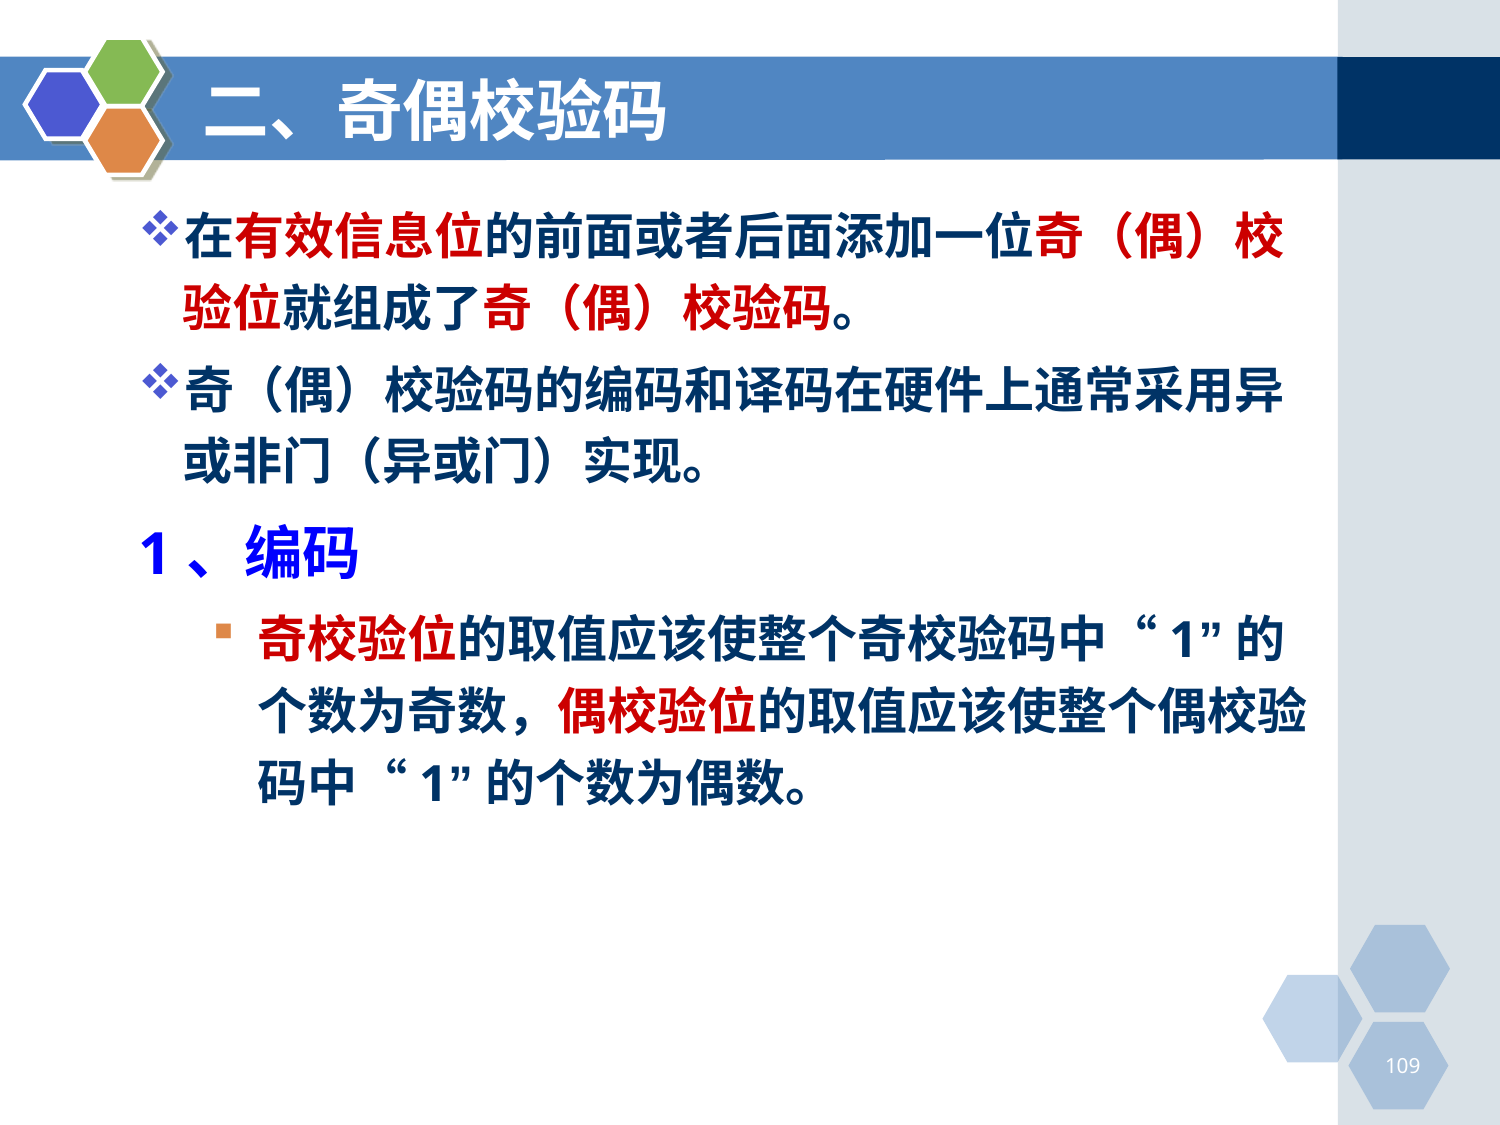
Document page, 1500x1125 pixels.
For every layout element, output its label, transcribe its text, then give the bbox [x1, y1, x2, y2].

slide_number 109 [1360, 1044, 1436, 1083]
list 在有效信息位的前面或者后面添加一位奇（偶）校验位就组成了奇（偶）校验码。 奇（偶）校验码的编码和译码在硬件上通常采用异或非门（异或门）实现。 1、编码 奇校验位的取值应该使整个奇校验码中“1”的个数为奇数，偶校验位的取值应该使整个偶校验码中“1”的个数为偶数。 [123, 526, 1341, 988]
list 在有效信息位的前面或者后面添加一位奇（偶）校验位就组成了奇（偶）校验码。 奇（偶）校验码的编码和译码在硬件上通常采用异或非门（异或门）实现。 1、编码 奇校验位的取值应该使整个奇校验码中“1”的个数为奇数，偶校验位的取值应该使整个偶校验码中“1”的个数为偶数。 [123, 184, 1341, 524]
title 二、奇偶校验码 [187, 62, 1288, 155]
